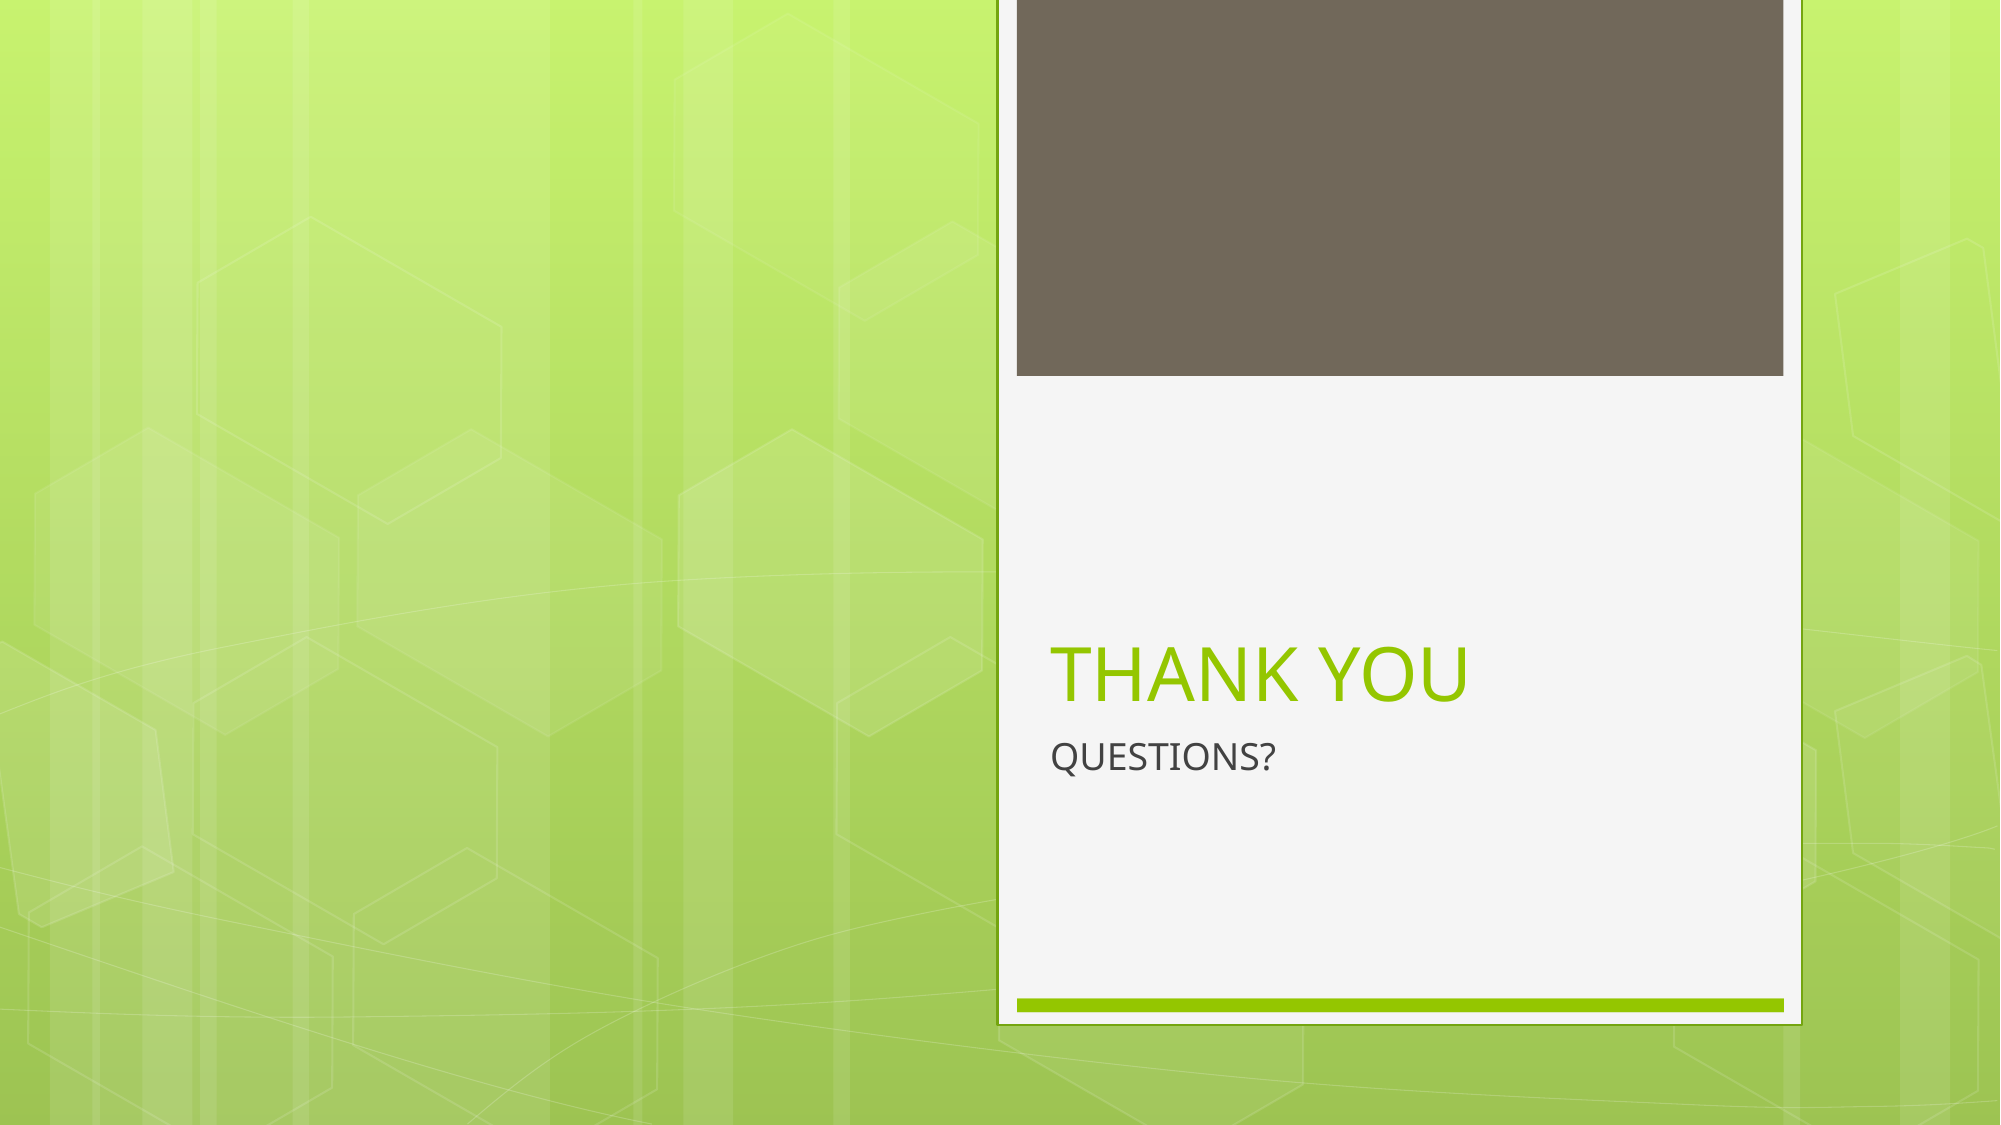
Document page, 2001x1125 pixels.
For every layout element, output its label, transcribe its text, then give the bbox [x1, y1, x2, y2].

subtitle QUESTIONS? [1035, 725, 1760, 933]
title THANK YOU [1035, 444, 1760, 724]
